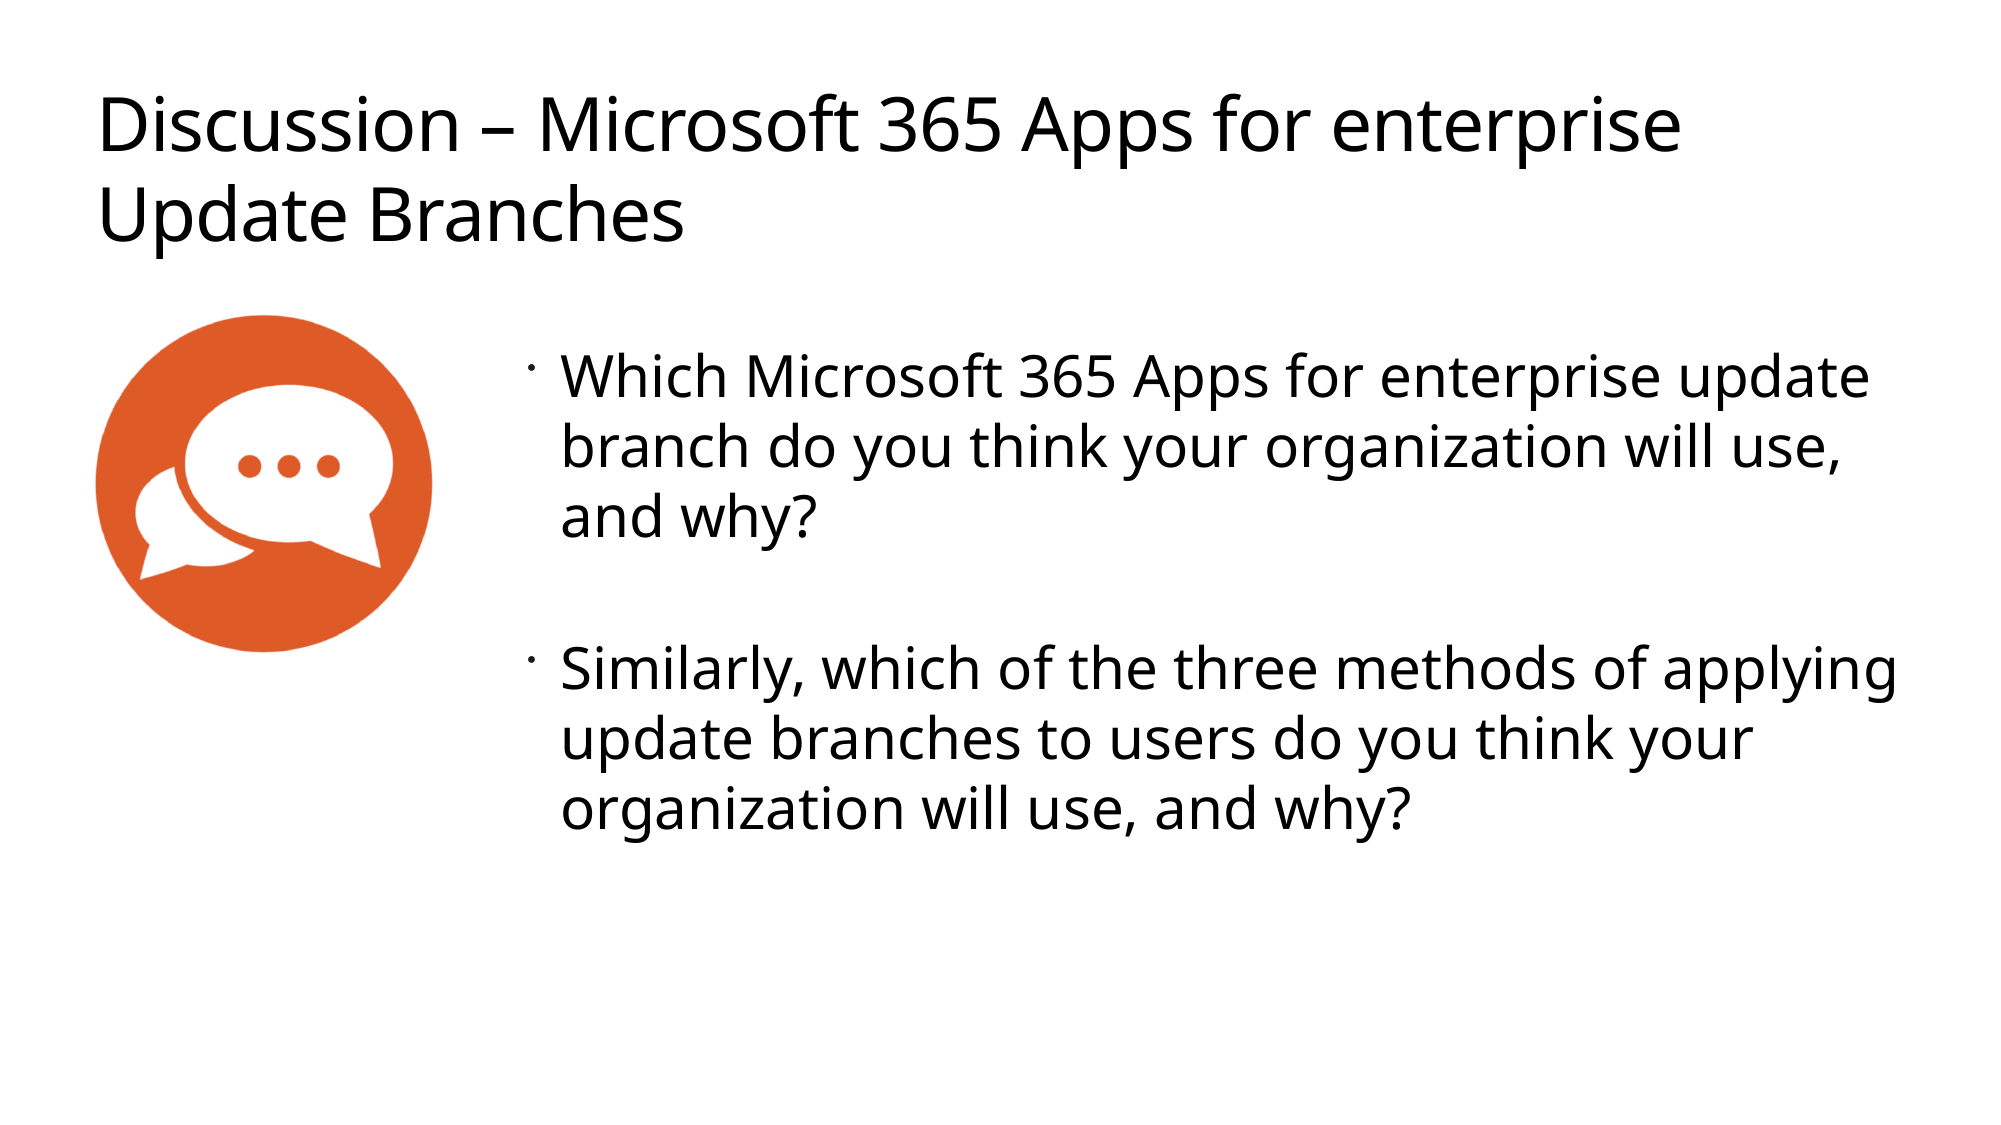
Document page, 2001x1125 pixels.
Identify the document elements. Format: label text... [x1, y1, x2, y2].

picture [72, 309, 500, 664]
title Discussion – Microsoft 365 Apps for enterprise Update Branches [96, 76, 1904, 259]
list Which Microsoft 365 Apps for enterprise update branch do you think your organization will use, and why? Similarly, which of the three methods of applying update branches to users do you think your organization will use, and why? [522, 339, 1961, 849]
